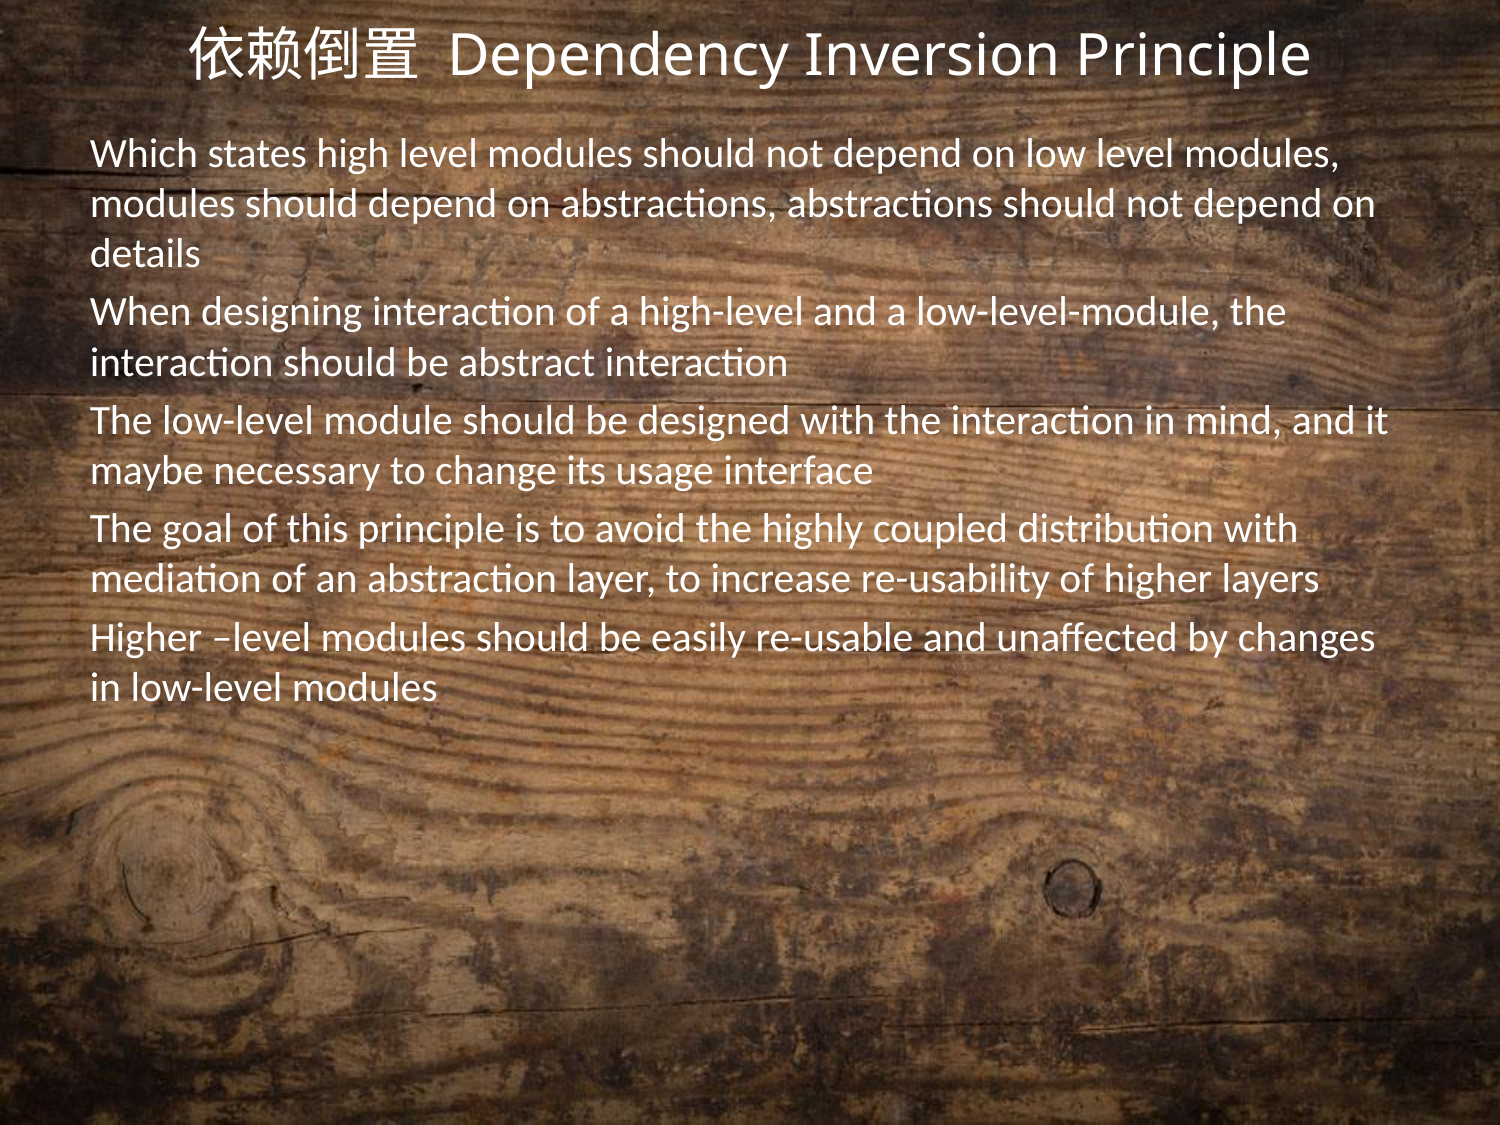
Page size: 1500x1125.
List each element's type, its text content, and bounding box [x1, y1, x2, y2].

text_box Which states high level modules should not depend on low level modules, modules should depend on abstractions, abstractions should not depend on details When designing interaction of a high-level and a low-level-module, the interaction should be abstract interaction The low-level module should be designed with the interaction in mind, and it maybe necessary to change its usage interface The goal of this principle is to avoid the highly coupled distribution with mediation of an abstraction layer, to increase re-usability of higher layers Higher –level modules should be easily re-usable and unaffected by changes in low-level modules [75, 118, 1425, 1005]
picture [0, 0, 1500, 1125]
text_box 依赖倒置 Dependency Inversion Principle [75, 24, 1425, 118]
